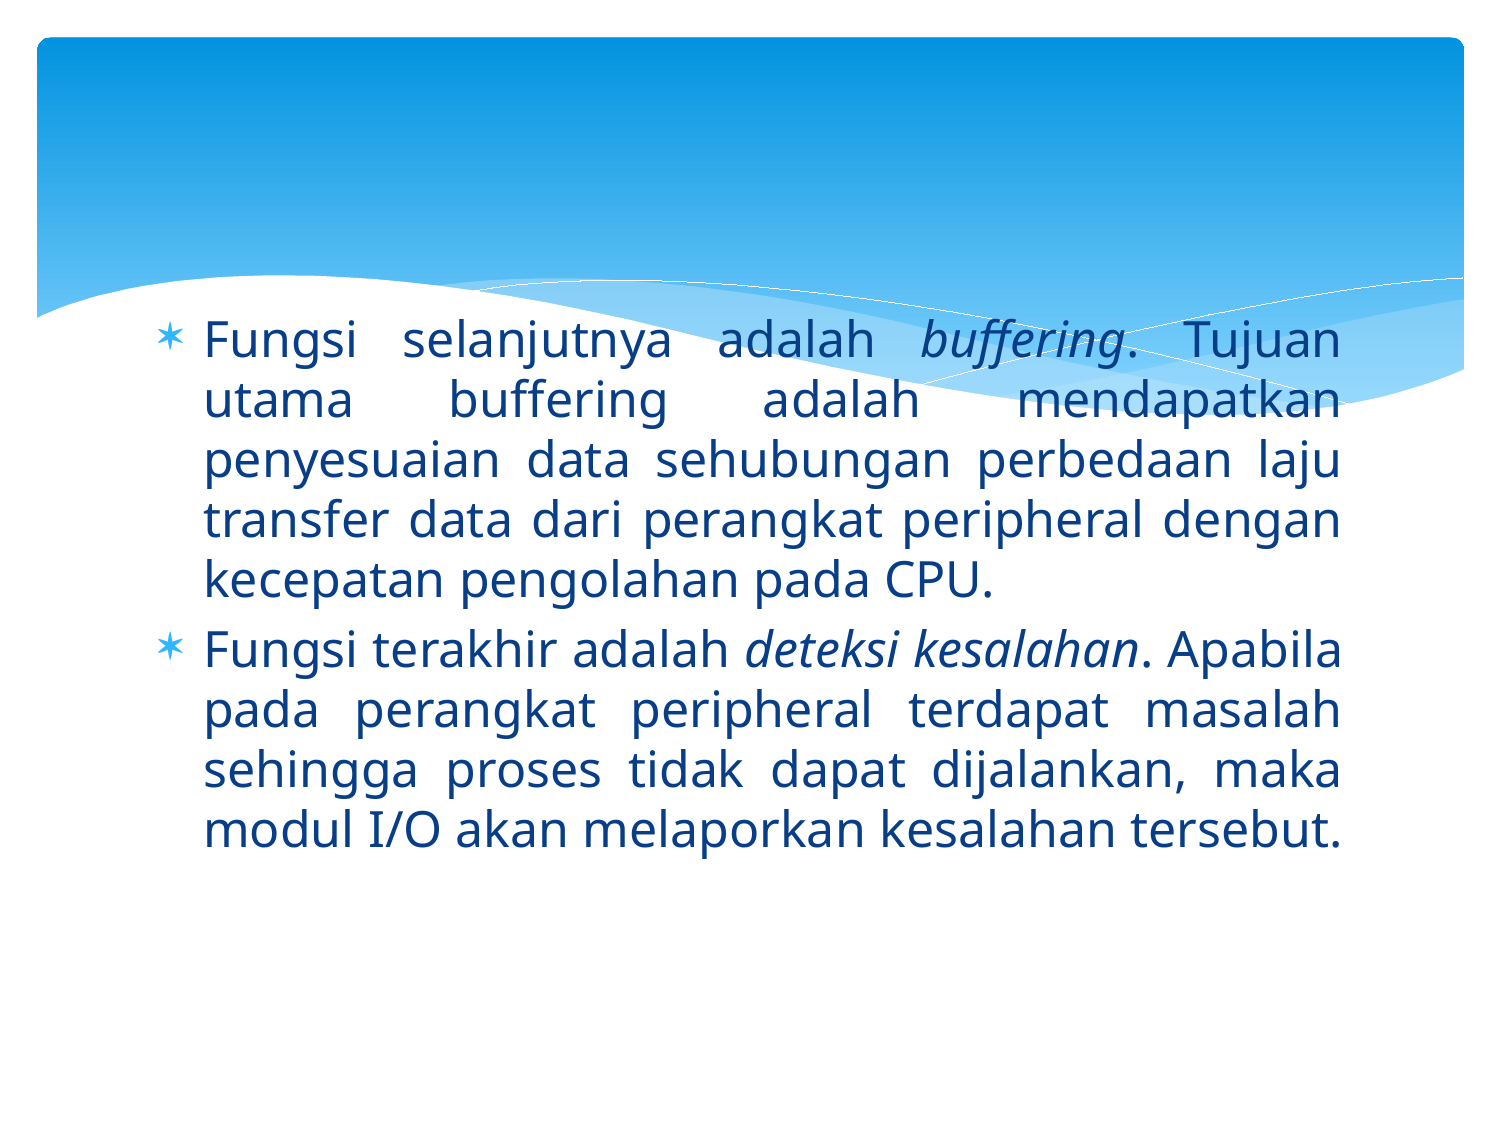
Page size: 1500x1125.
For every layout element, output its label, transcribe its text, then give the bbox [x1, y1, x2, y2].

list Fungsi selanjutnya adalah buffering. Tujuan utama buffering adalah mendapatkan penyesuaian data sehubungan perbedaan laju transfer data dari perangkat peripheral dengan kecepatan pengolahan pada CPU. Fungsi terakhir adalah deteksi kesalahan. Apabila pada perangkat peripheral terdapat masalah sehingga proses tidak dapat dijalankan, maka modul I/O akan melaporkan kesalahan tersebut. [143, 299, 1359, 1005]
